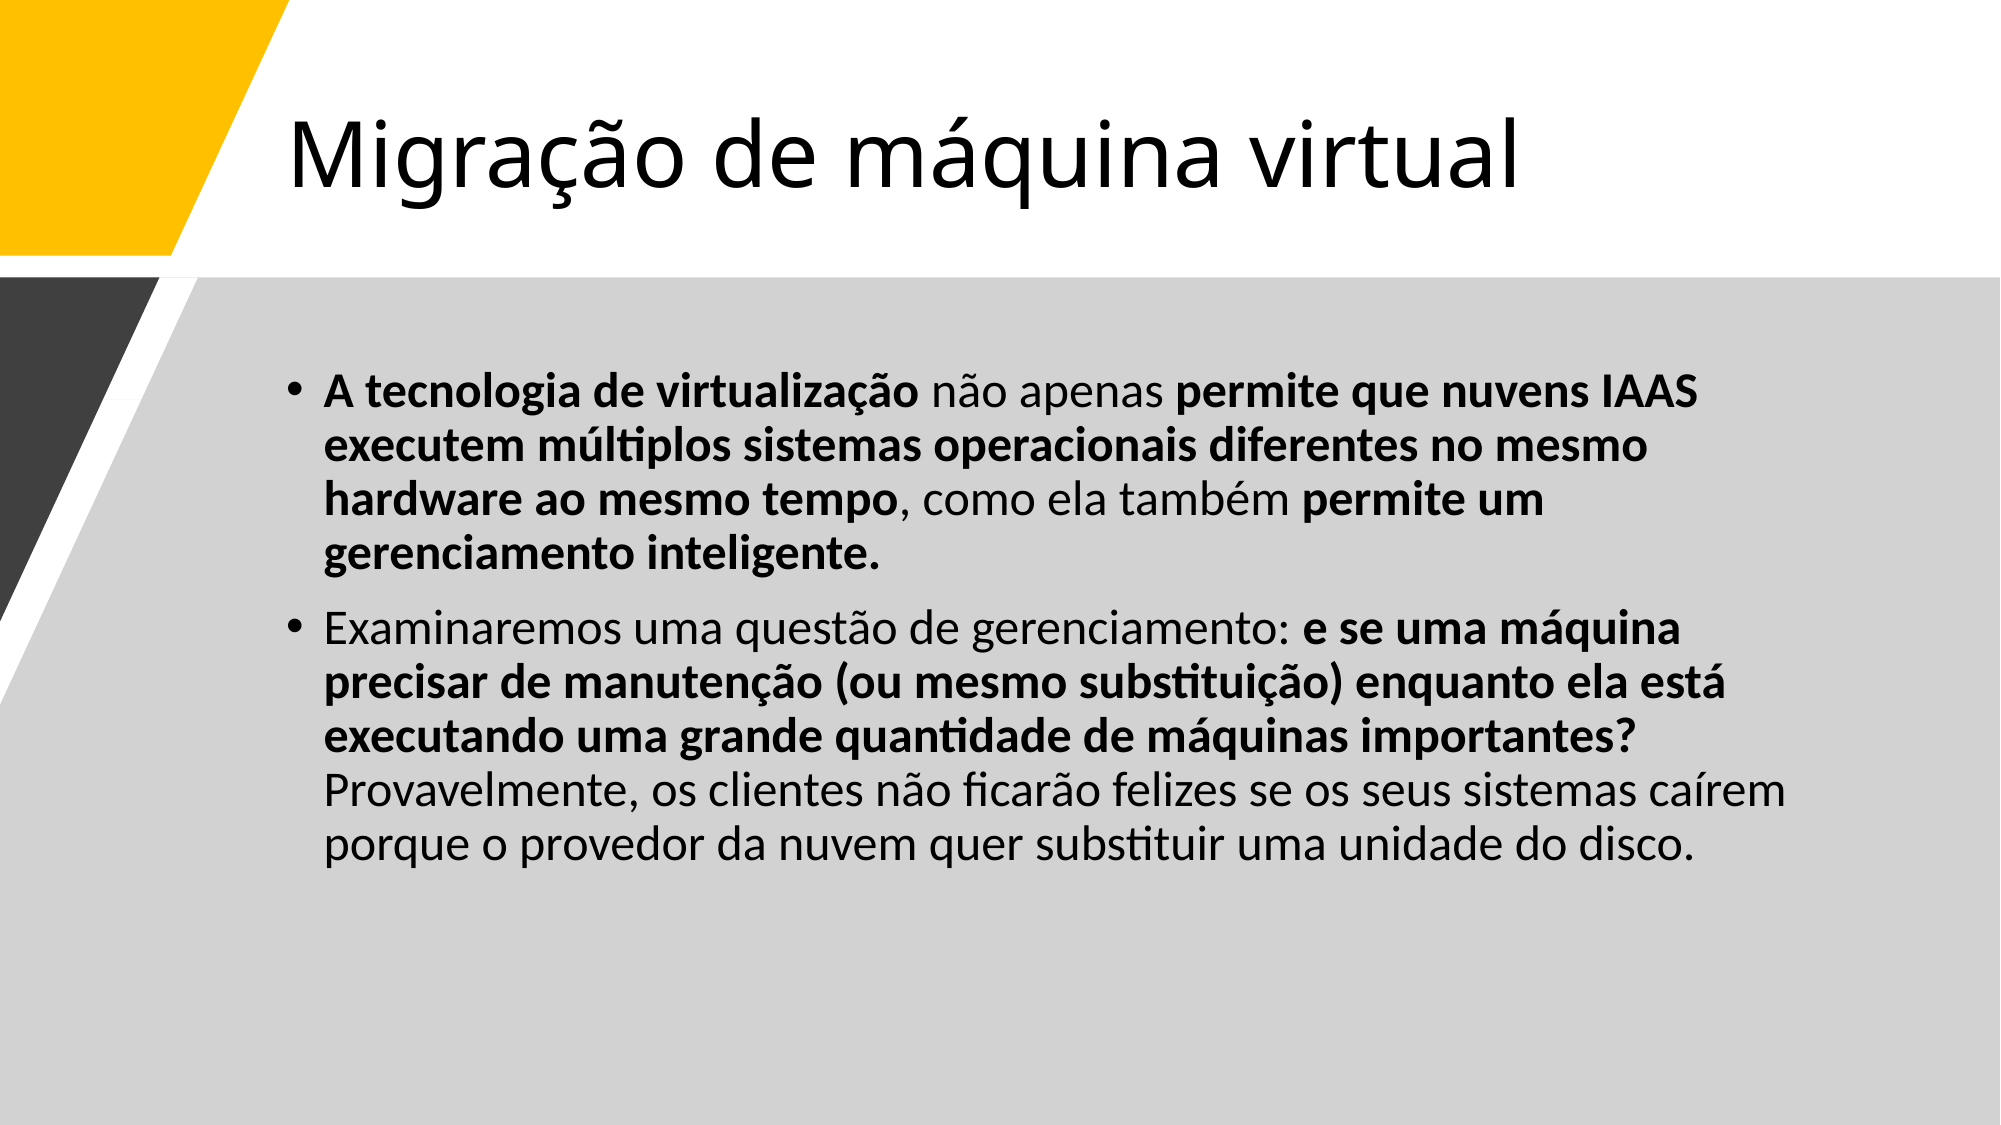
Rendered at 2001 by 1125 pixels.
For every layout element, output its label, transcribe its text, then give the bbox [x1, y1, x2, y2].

text_box [0, 276, 2000, 1125]
list A tecnologia de virtualização não apenas permite que nuvens IAAS executem múltiplos sistemas operacionais diferentes no mesmo hardware ao mesmo tempo, como ela também permite um gerenciamento inteligente. Examinaremos uma questão de gerenciamento: e se uma máquina precisar de manutenção (ou mesmo substituição) enquanto ela está executando uma grande quantidade de máquinas importantes? Provavelmente, os clientes não ficarão felizes se os seus sistemas caírem porque o provedor da nuvem quer substituir uma unidade do disco. [271, 356, 1808, 1020]
text_box [0, 0, 291, 257]
title Migração de máquina virtual [271, 60, 1808, 255]
text_box [0, 276, 162, 622]
